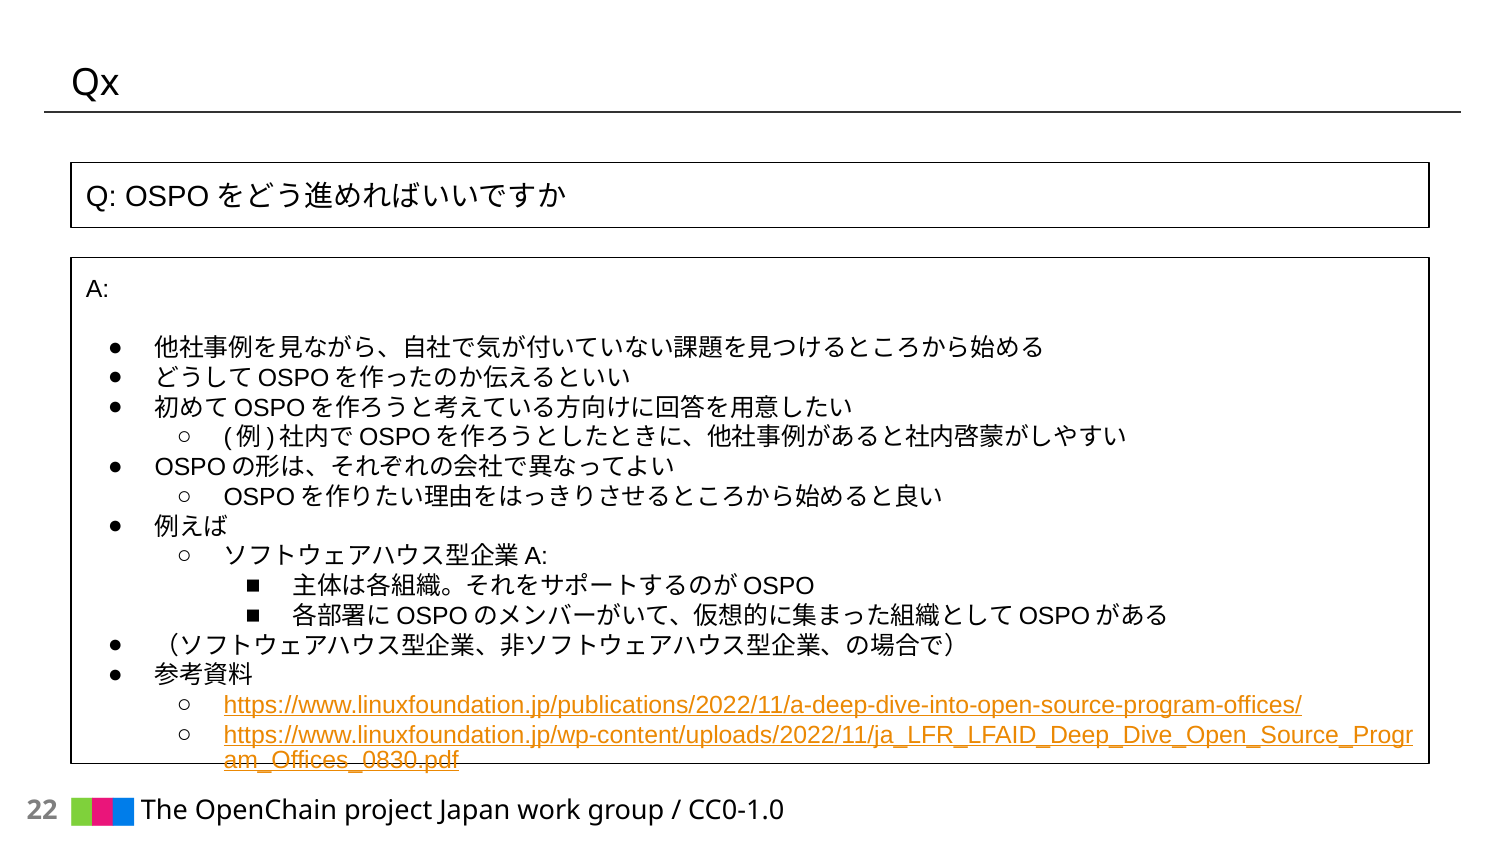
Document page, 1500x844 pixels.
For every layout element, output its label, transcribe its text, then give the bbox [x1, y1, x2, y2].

text_box A: 他社事例を見ながら、自社で気が付いていない課題を見つけるところから始める どうしてOSPOを作ったのか伝えるといい 初めてOSPOを作ろうと考えている方向けに回答を用意したい (例)社内でOSPOを作ろうとしたときに、他社事例があると社内啓蒙がしやすい OSPOの形は、それぞれの会社で異なってよい OSPOを作りたい理由をはっきりさせるところから始めると良い 例えば ソフトウェアハウス型企業A: 主体は各組織。それをサポートするのがOSPO 各部署にOSPOのメンバーがいて、仮想的に集まった組織としてOSPOがある （ソフトウェアハウス型企業、非ソフトウェアハウス型企業、の場合で） 参考資料 https://www.linuxfoundation.jp/publications/2022/11/a-deep-dive-into-open-source-program-offices/ https://www.linuxfoundation.jp/wp-content/uploads/2022/11/ja_LFR_LFAID_Deep_Dive_Open_Source_Program_Offices_0830.pdf [70, 257, 1430, 764]
title Qx [70, 5, 1430, 104]
text_box Q: OSPOをどう進めればいいですか [70, 162, 1430, 228]
